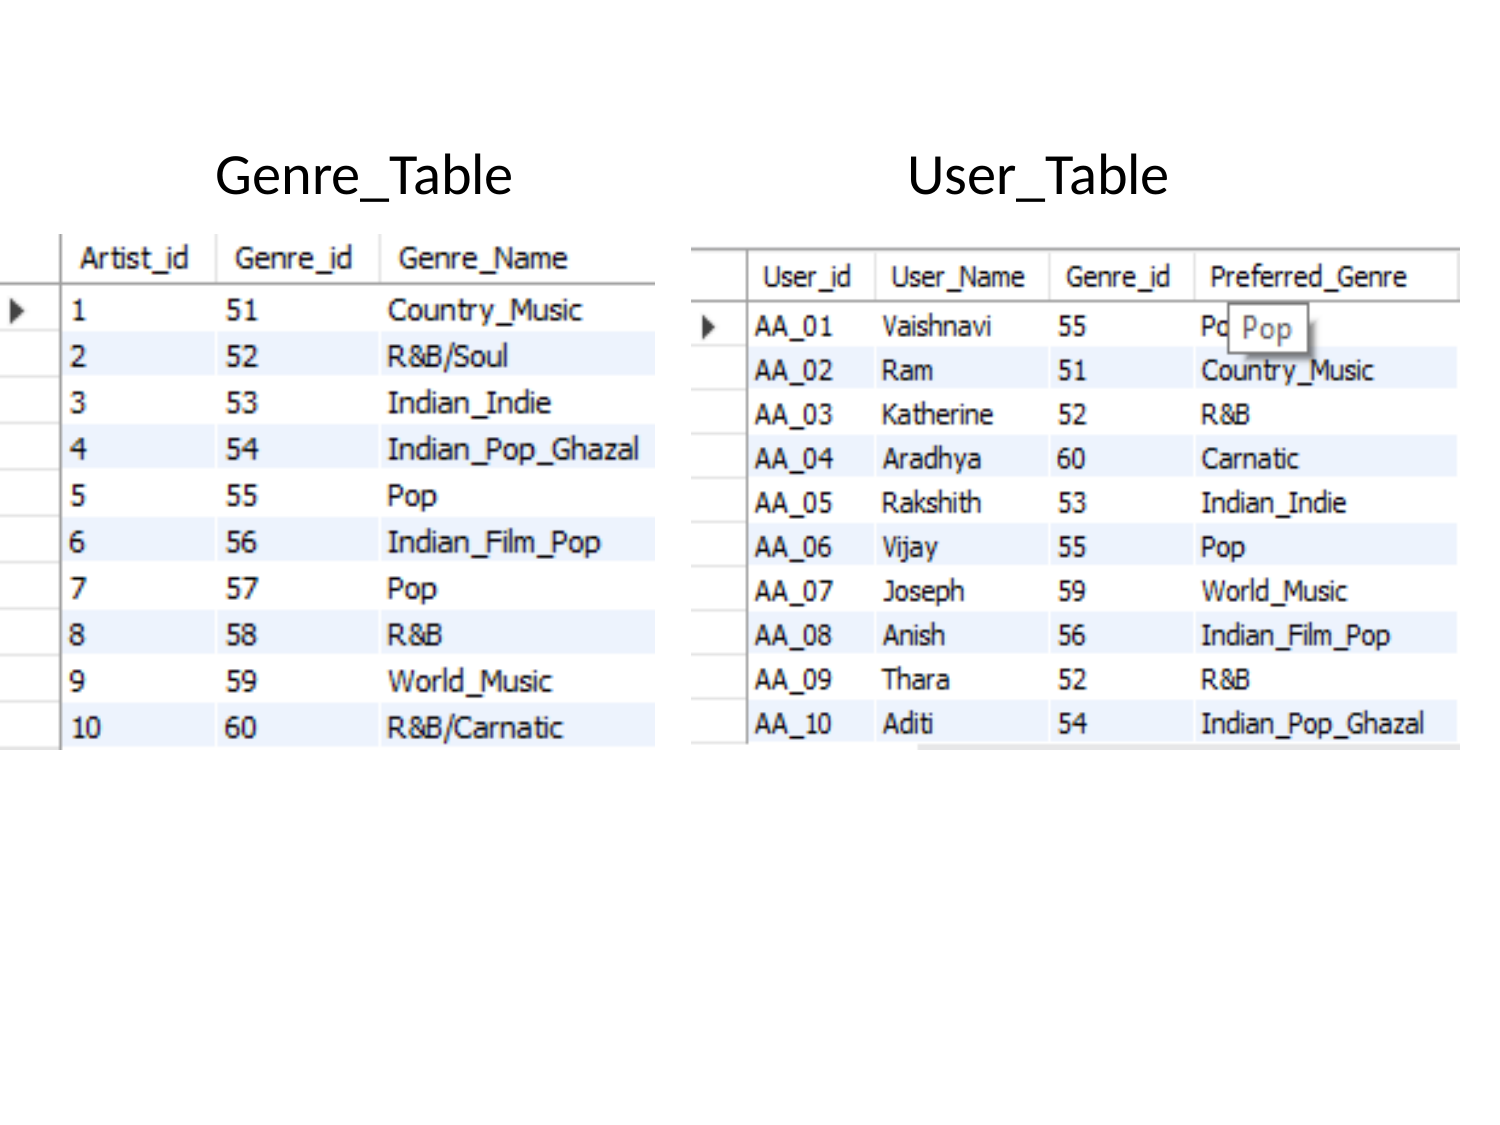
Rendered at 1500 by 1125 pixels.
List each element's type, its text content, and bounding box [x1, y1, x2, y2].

text_box User_Table [892, 128, 1185, 214]
text_box Genre_Table [201, 128, 529, 214]
picture [691, 245, 1460, 751]
picture [0, 234, 655, 751]
